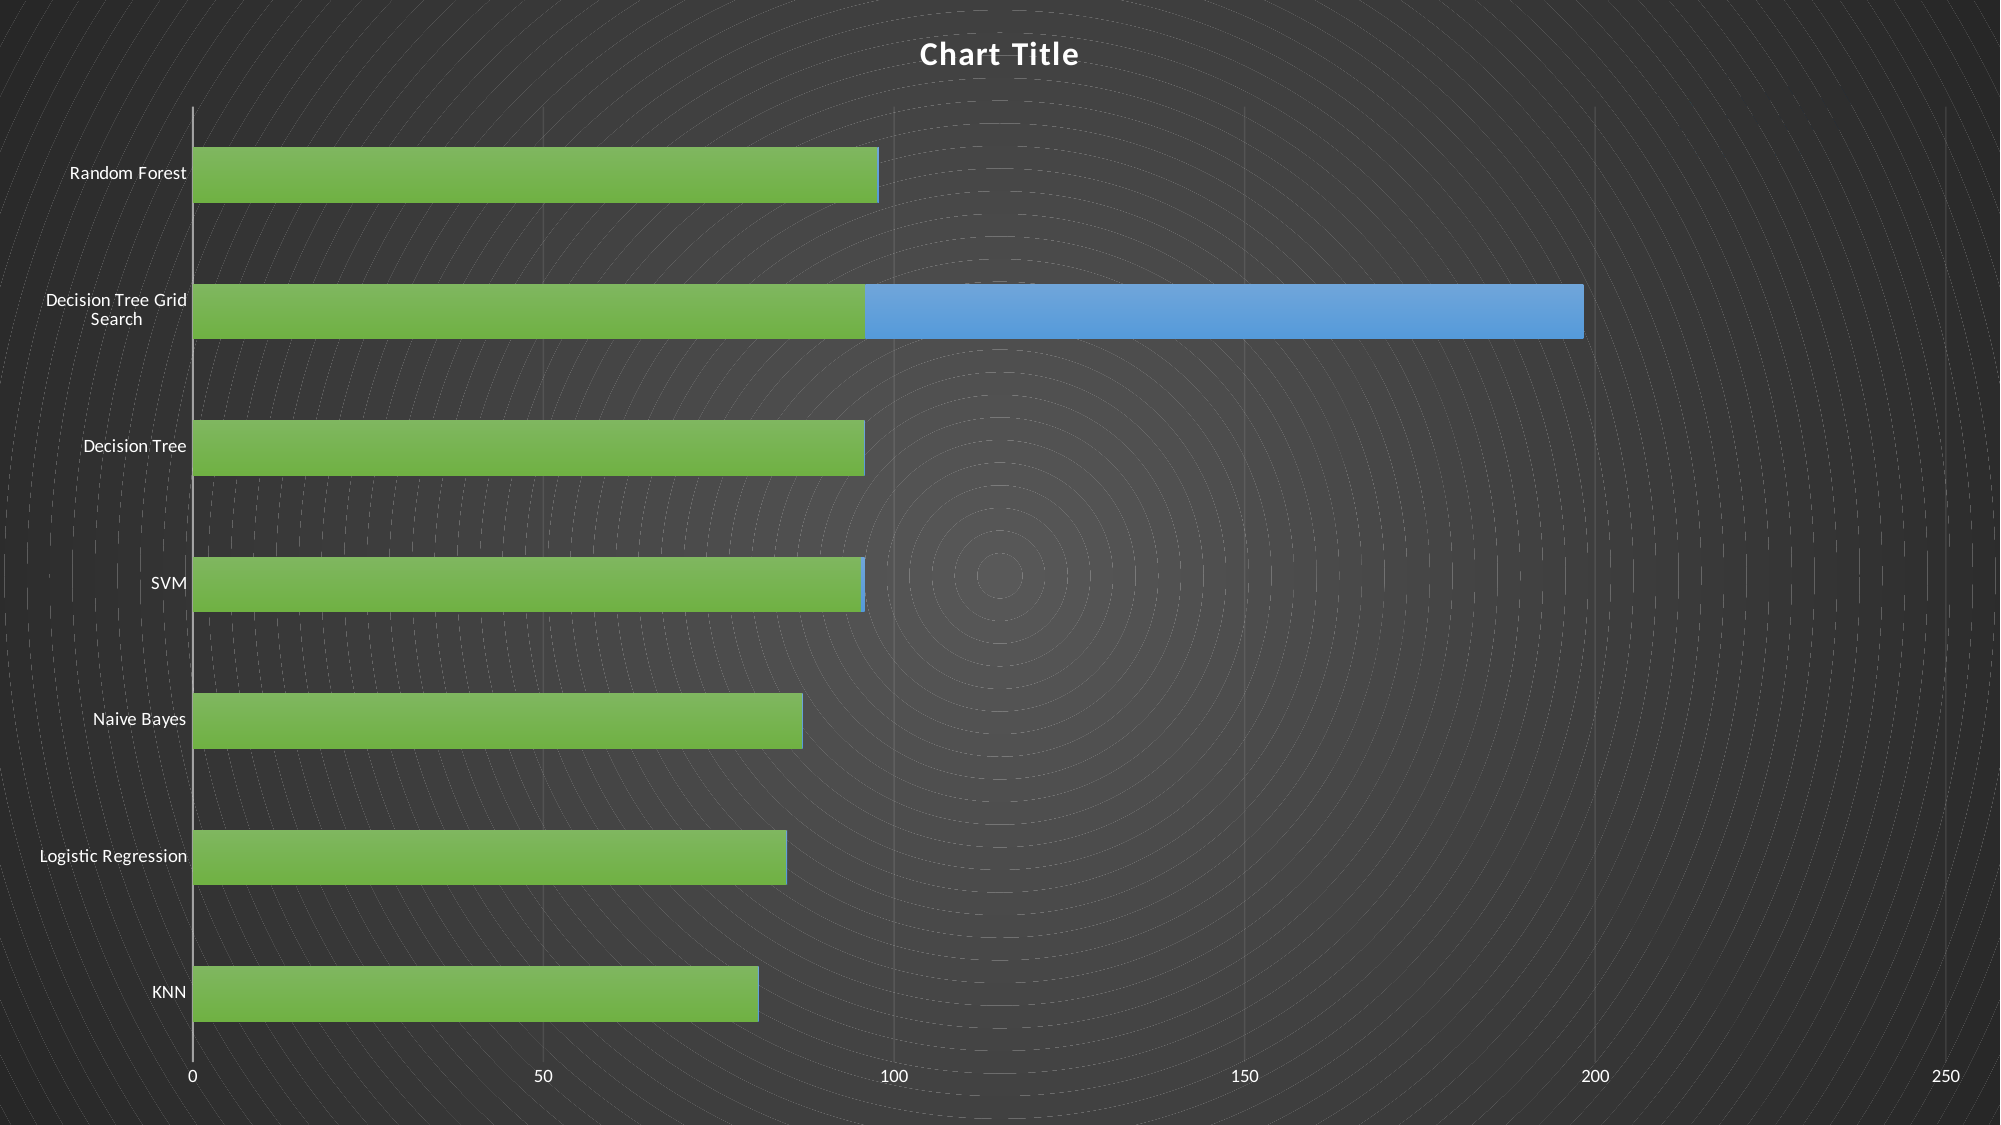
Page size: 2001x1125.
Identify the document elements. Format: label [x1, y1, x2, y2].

chart [0, 0, 2000, 1125]
